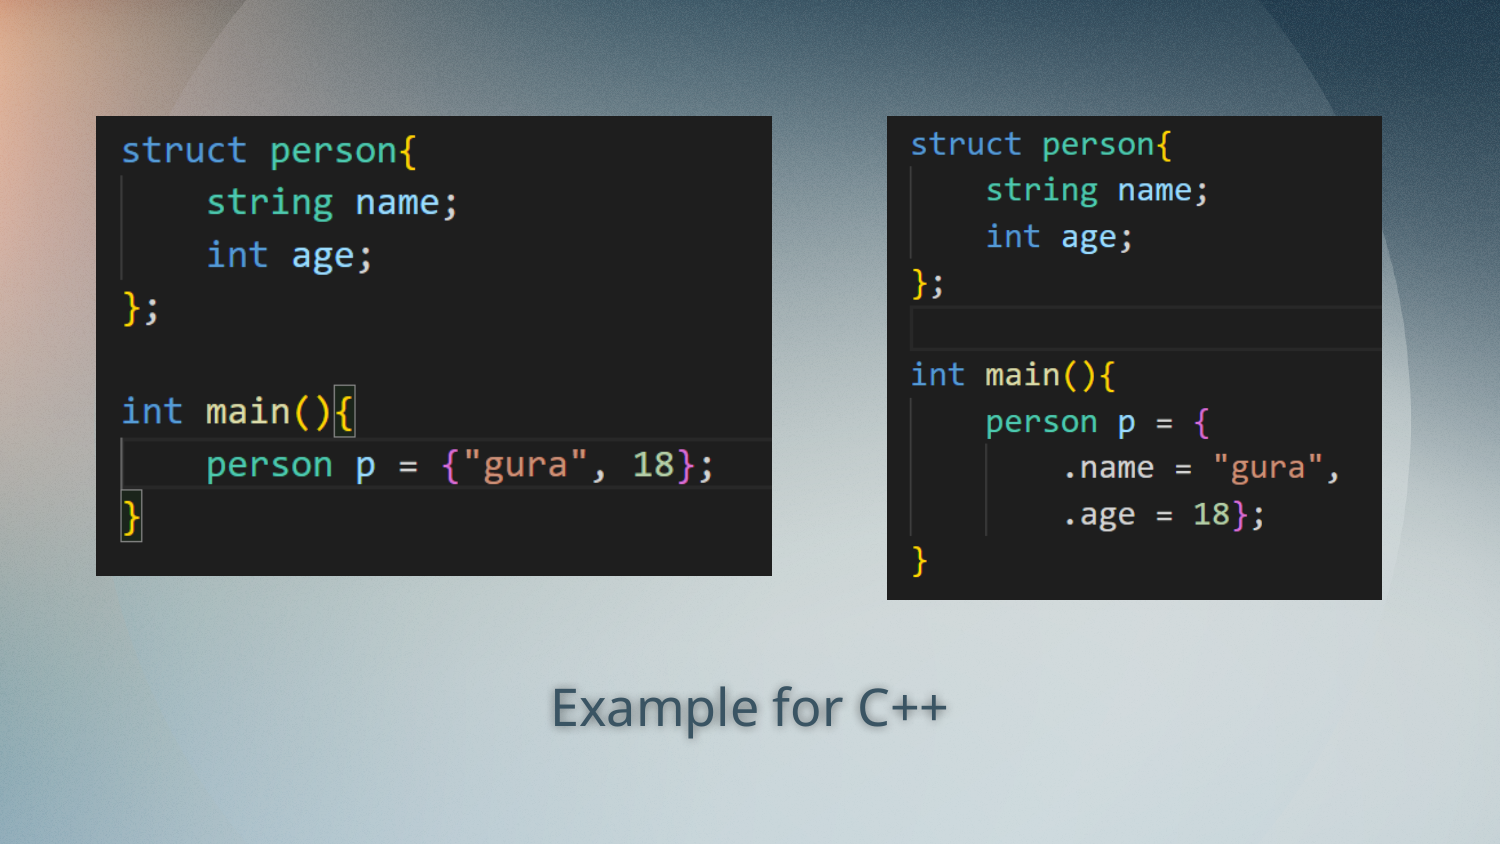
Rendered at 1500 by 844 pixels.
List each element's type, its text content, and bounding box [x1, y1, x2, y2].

picture [0, 0, 1500, 844]
title Example for C++ [118, 658, 1382, 753]
